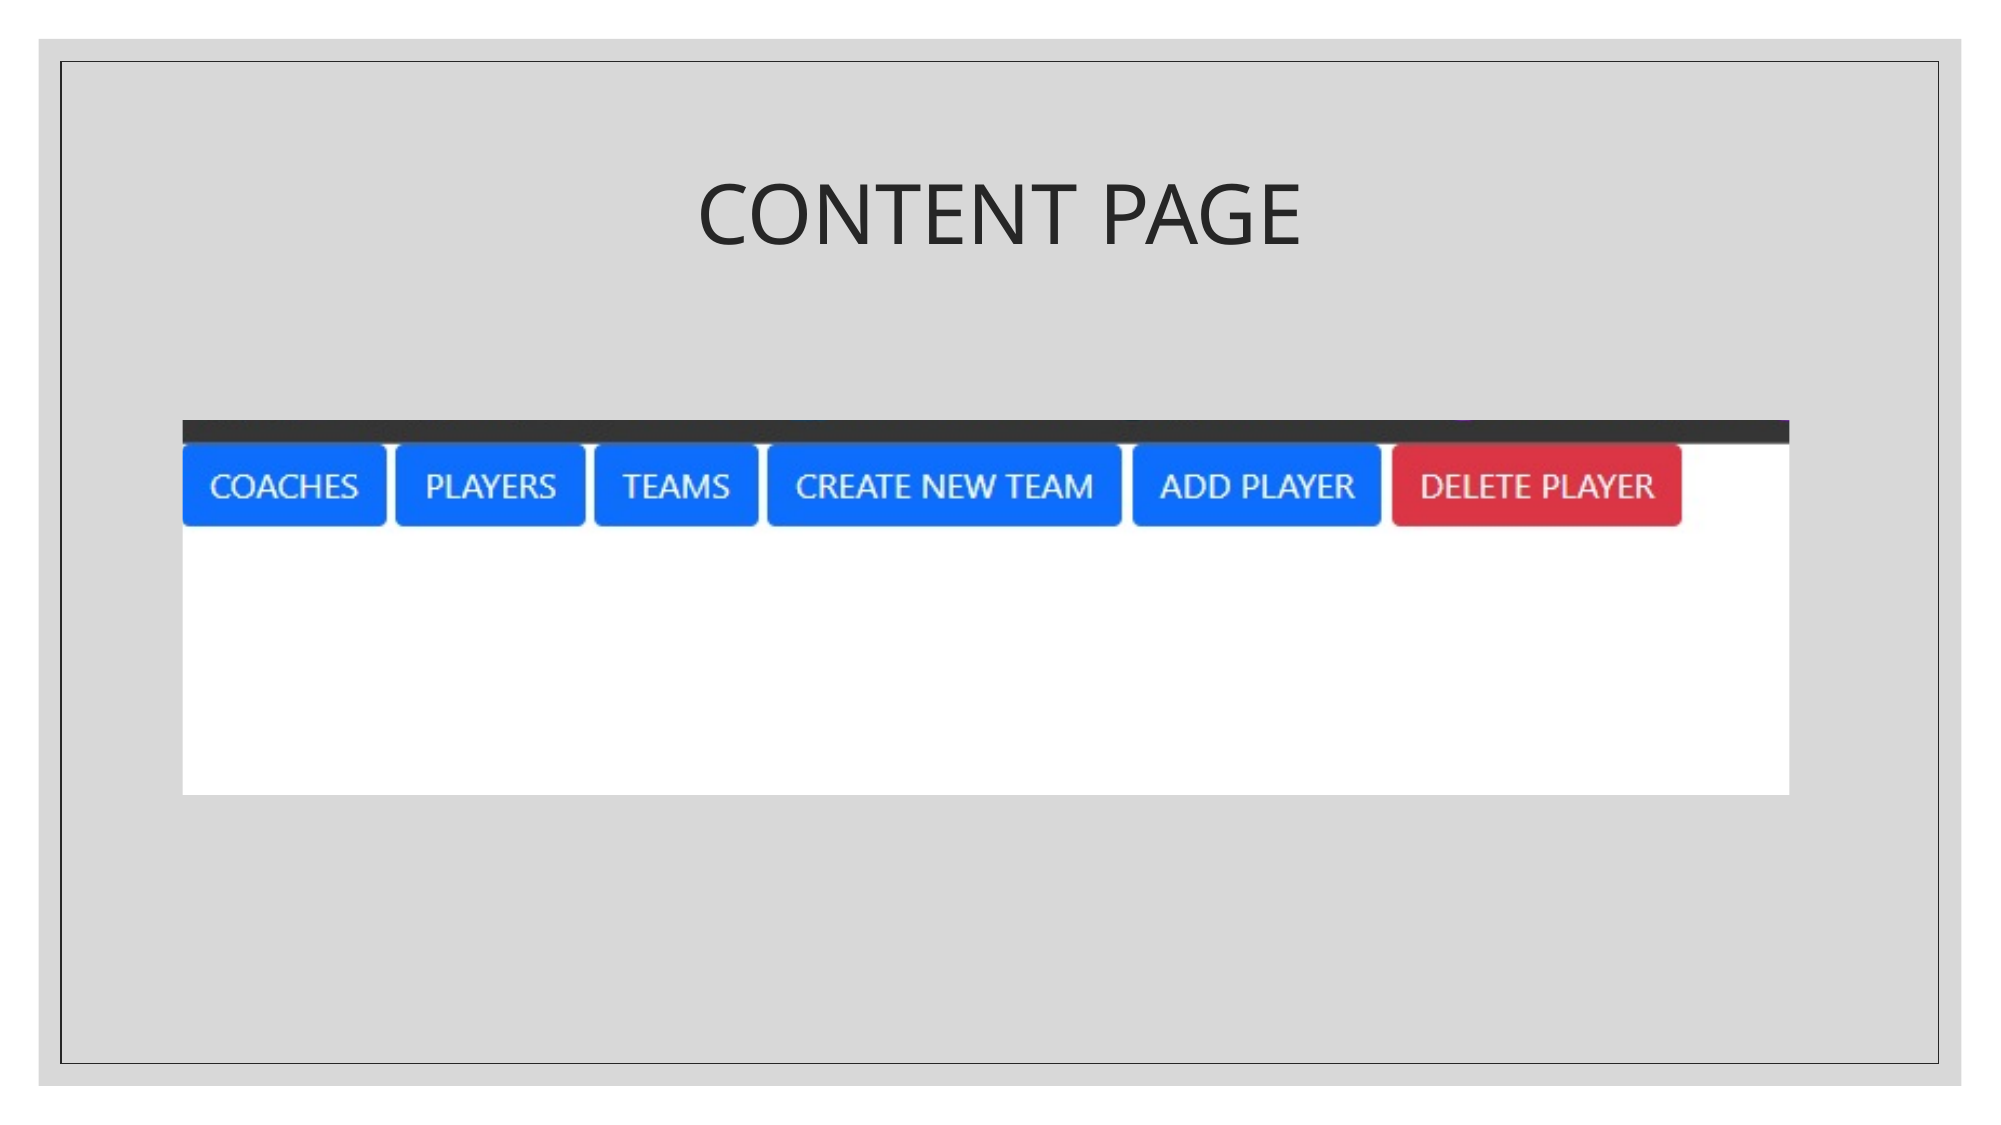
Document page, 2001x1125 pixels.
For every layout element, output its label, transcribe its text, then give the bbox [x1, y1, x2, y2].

title CONTENT PAGE [174, 105, 1825, 331]
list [182, 419, 1790, 795]
